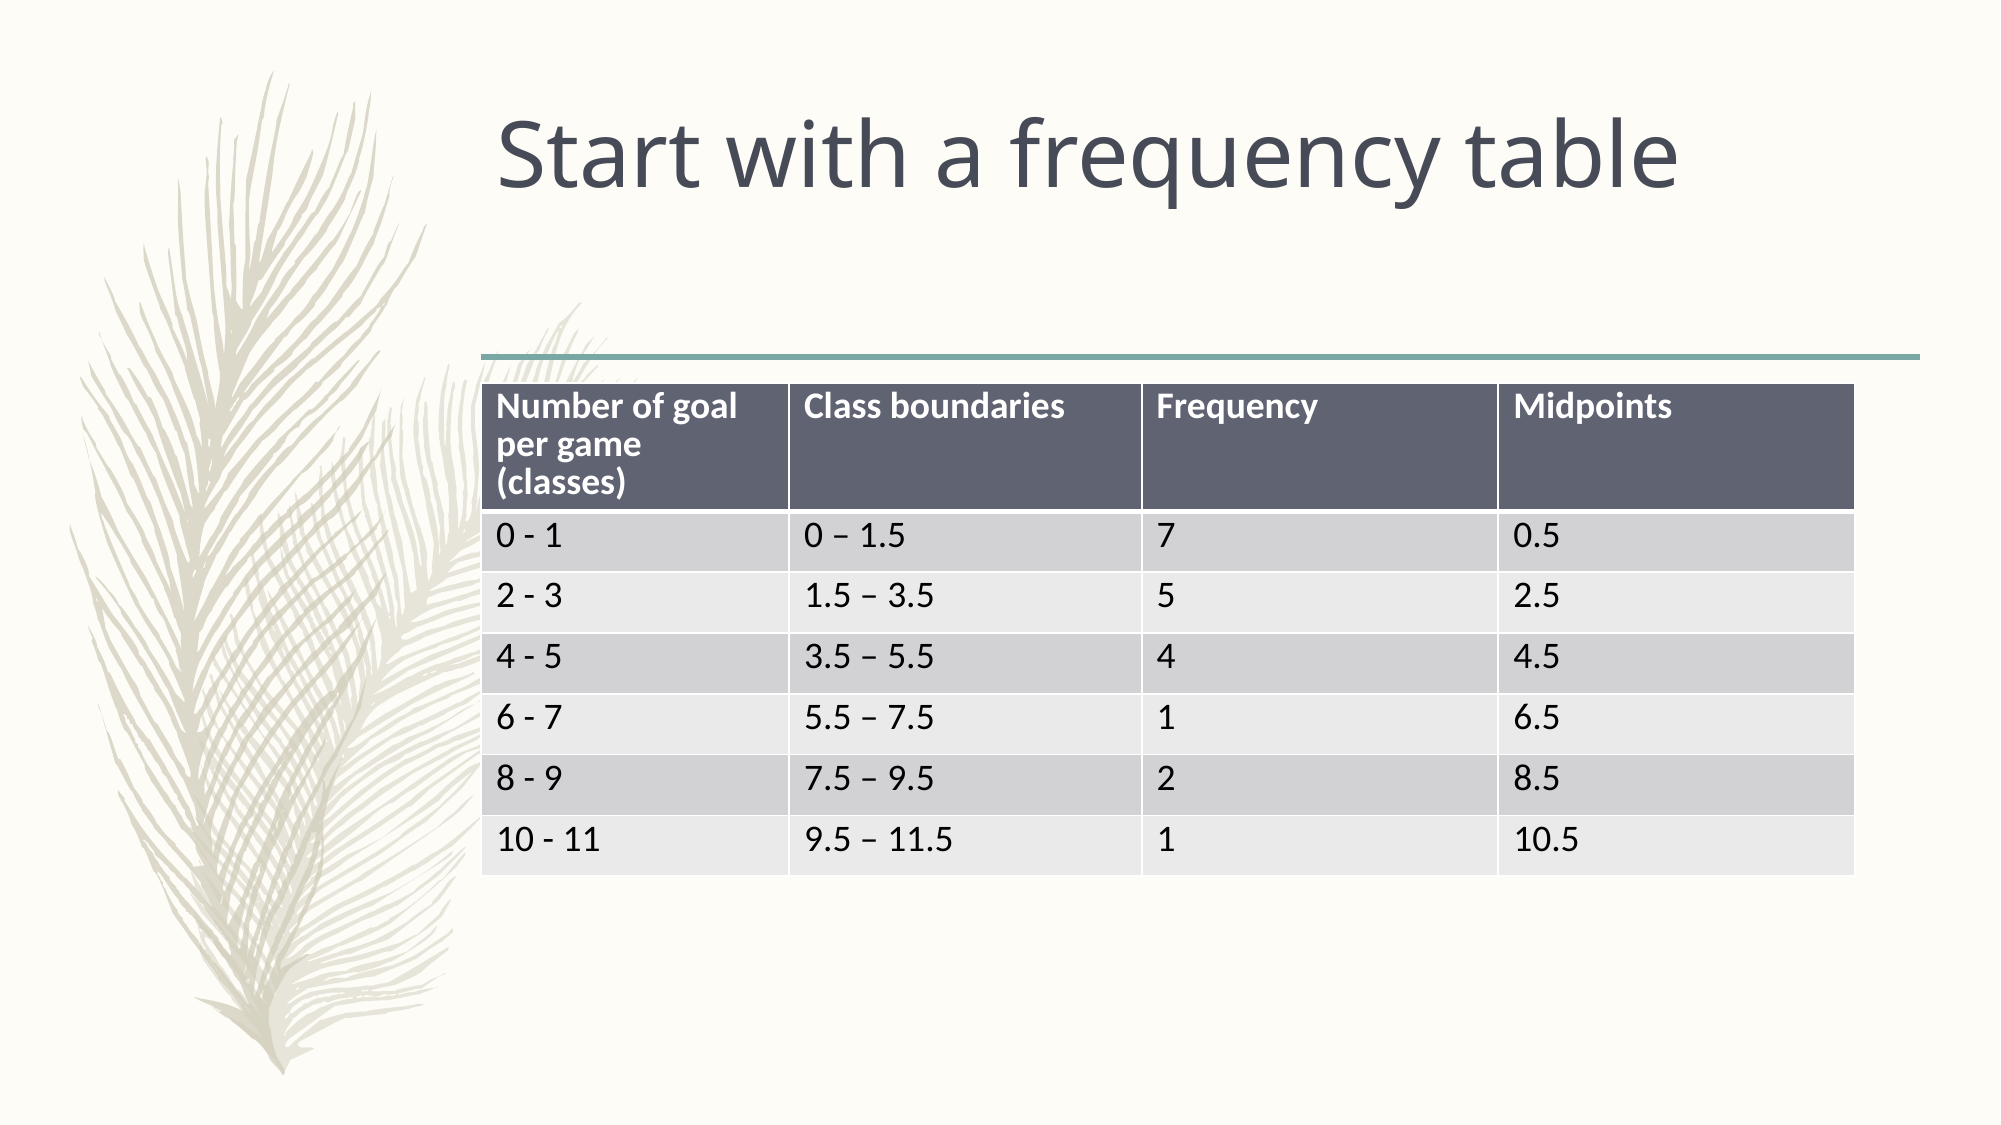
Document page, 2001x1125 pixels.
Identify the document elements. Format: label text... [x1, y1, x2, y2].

table_header Class boundaries [790, 384, 1141, 509]
table_cell 8 - 9 [482, 755, 788, 815]
table_cell 0.5 [1499, 514, 1854, 571]
title Start with a frequency table [481, 93, 1920, 350]
table_cell 0 – 1.5 [790, 514, 1141, 571]
table_cell 2.5 [1499, 573, 1854, 632]
table_cell 6 - 7 [482, 695, 788, 754]
table_cell 3.5 – 5.5 [790, 634, 1141, 693]
table_cell 5.5 – 7.5 [790, 695, 1141, 754]
table_cell 4 [1143, 634, 1497, 693]
table_cell 5 [1143, 573, 1497, 632]
table_cell 7 [1143, 514, 1497, 571]
table_cell 2 [1143, 755, 1497, 815]
table_cell 0 - 1 [482, 514, 788, 571]
table_header Number of goal per game (classes) [482, 384, 788, 509]
table_cell 10.5 [1499, 816, 1854, 875]
table_header Frequency [1143, 384, 1497, 509]
table_cell 7.5 – 9.5 [790, 755, 1141, 815]
table_cell 9.5 – 11.5 [790, 816, 1141, 875]
table_cell 4.5 [1499, 634, 1854, 693]
table_cell 1 [1143, 816, 1497, 875]
table_header Midpoints [1499, 384, 1854, 509]
table_cell 1.5 – 3.5 [790, 573, 1141, 632]
table_cell 6.5 [1499, 695, 1854, 754]
table_cell 10 - 11 [482, 816, 788, 875]
table_cell 8.5 [1499, 755, 1854, 815]
table_cell 1 [1143, 695, 1497, 754]
table_cell 2 - 3 [482, 573, 788, 632]
table_cell 4 - 5 [482, 634, 788, 693]
